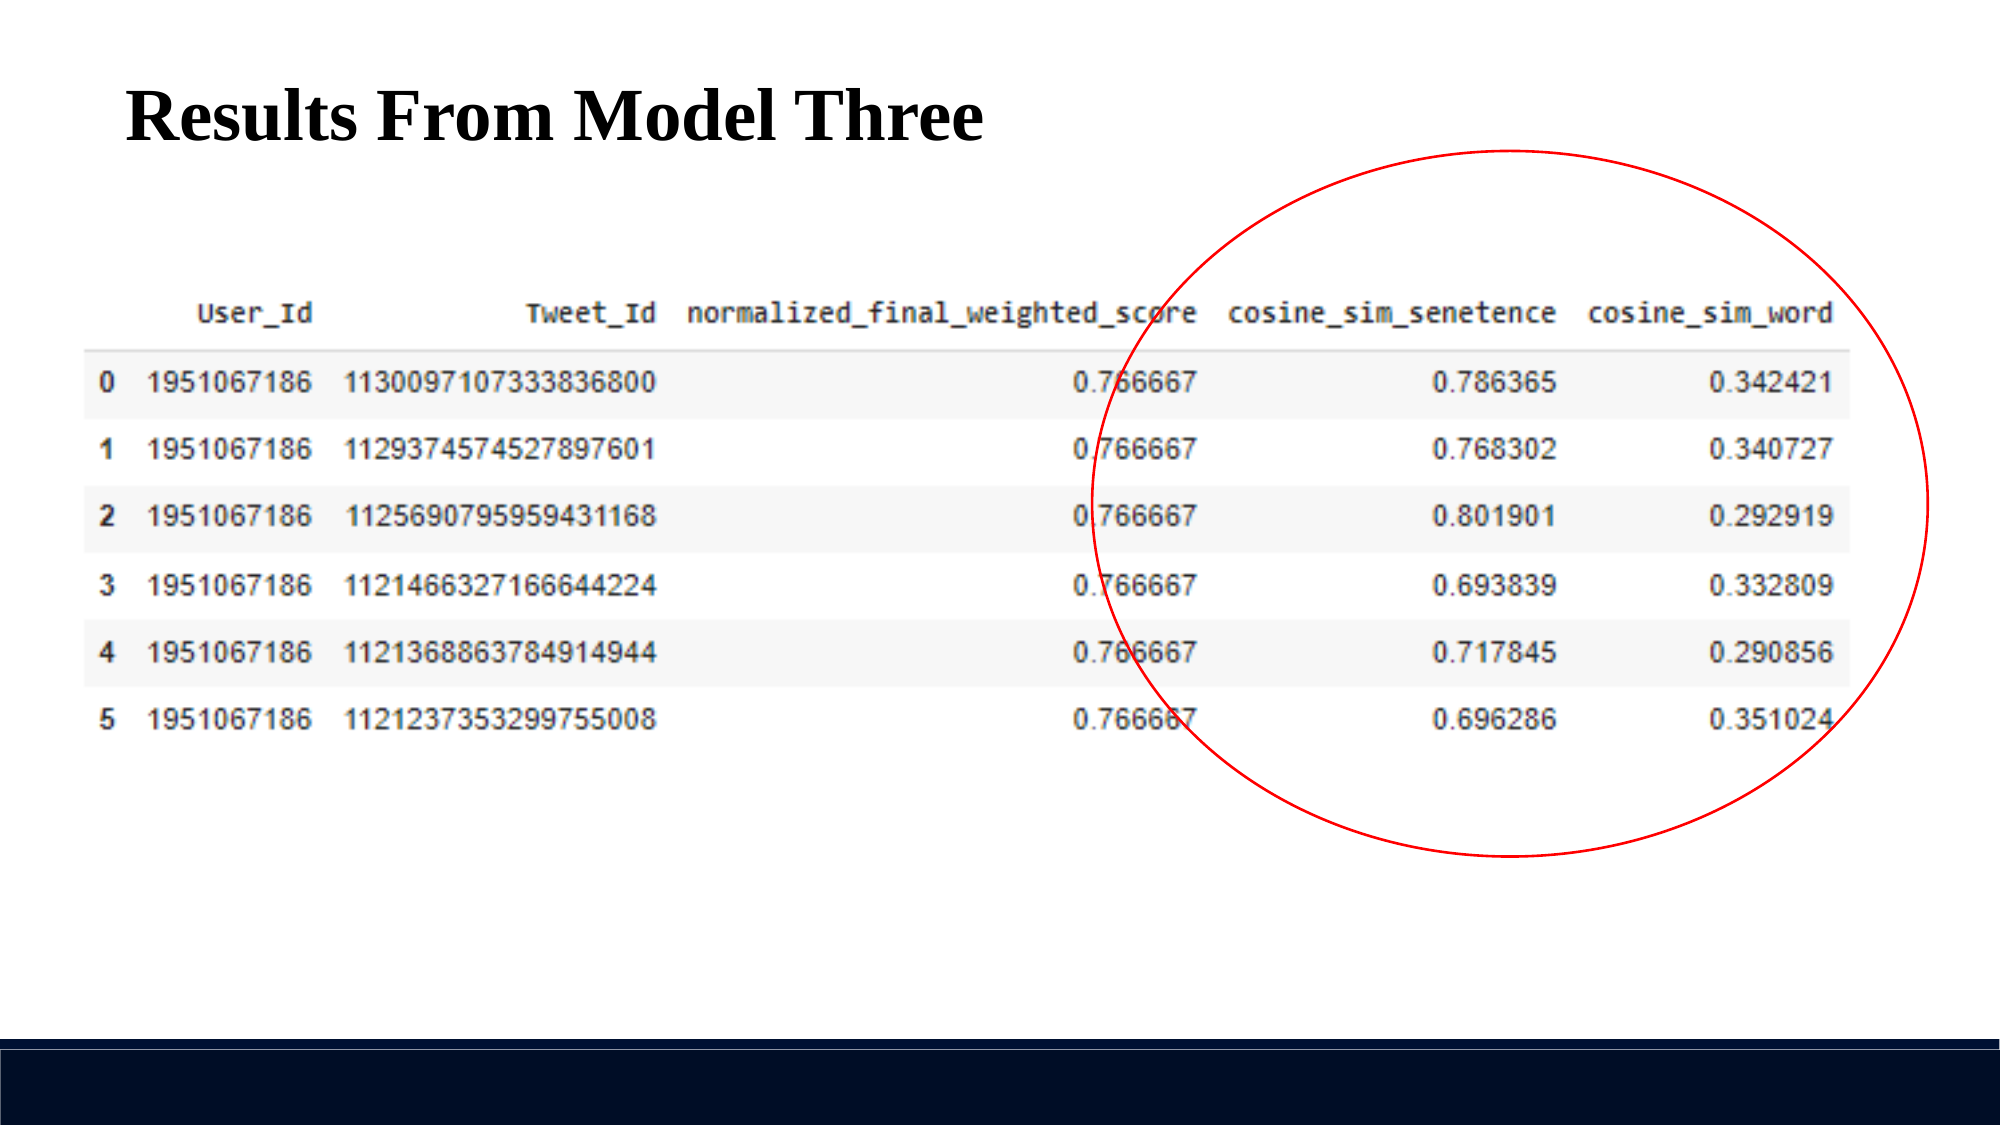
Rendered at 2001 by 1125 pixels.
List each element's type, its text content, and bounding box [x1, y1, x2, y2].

text_box [1190, 149, 1830, 275]
text_box [1253, 784, 1767, 858]
text_box Results From Model Three [110, 57, 1001, 163]
picture [60, 277, 1856, 774]
text_box [1866, 316, 1930, 691]
